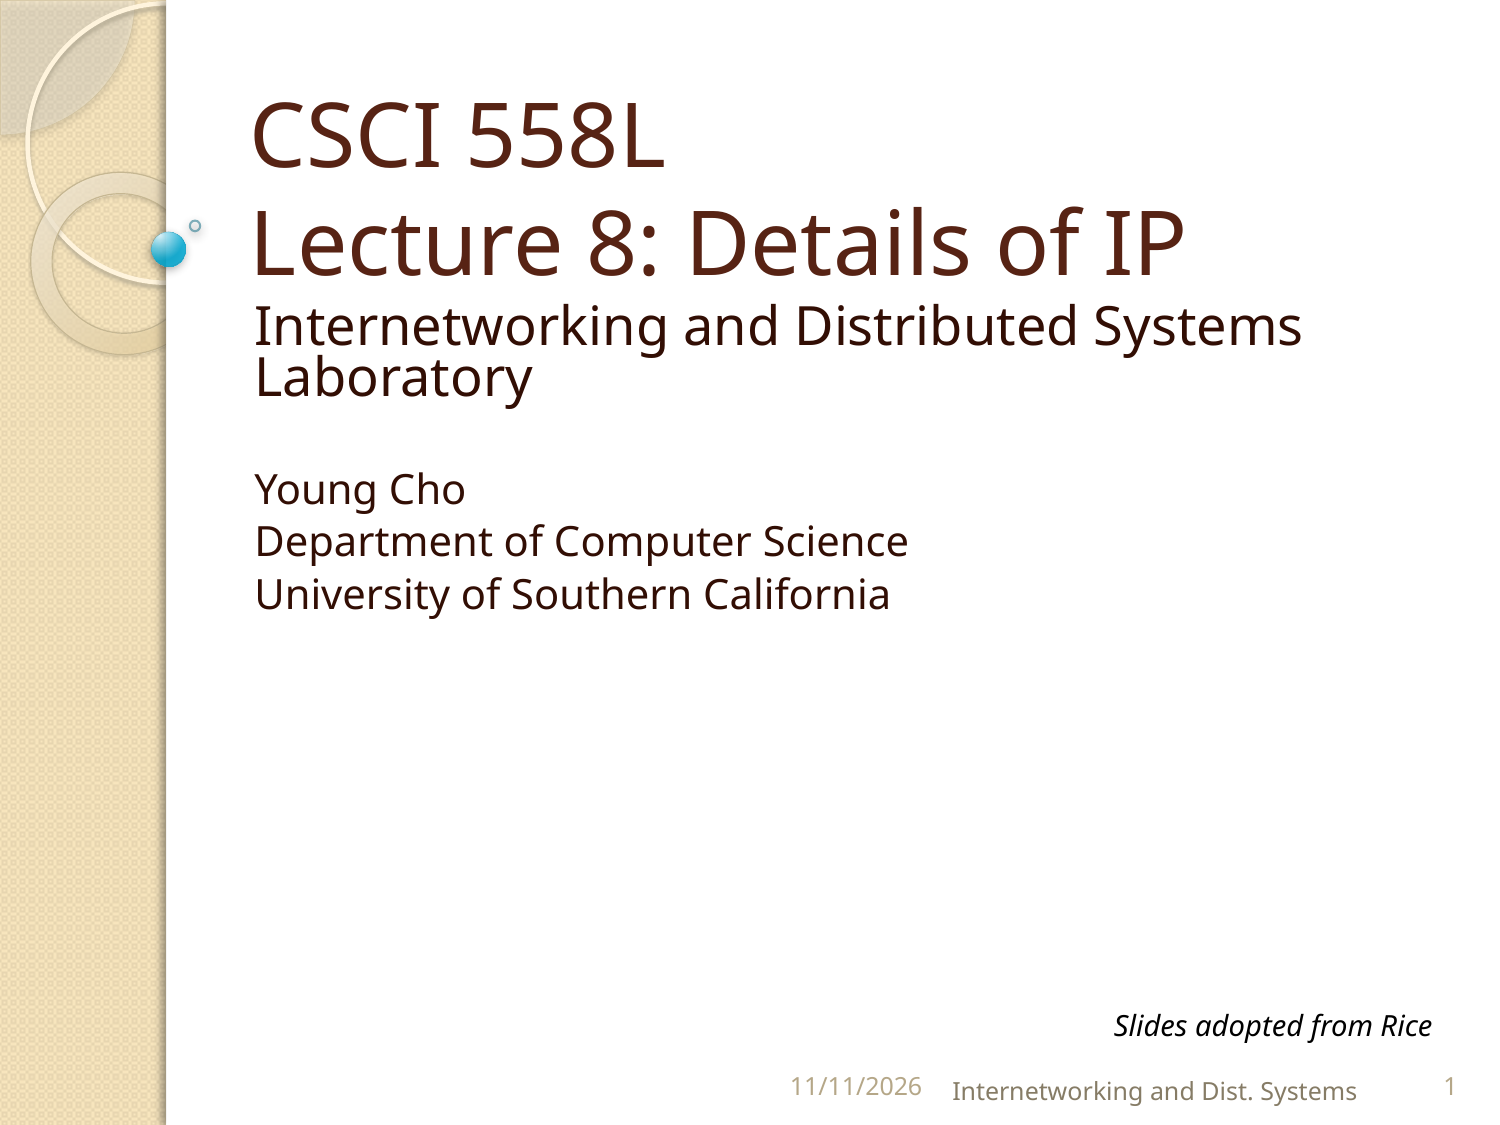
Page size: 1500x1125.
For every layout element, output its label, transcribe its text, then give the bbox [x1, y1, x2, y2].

subtitle Internetworking and Distributed Systems Laboratory Young Cho Department of Computer Science University of Southern California [234, 303, 1451, 592]
footer Internetworking and Dist. Systems [937, 1034, 1413, 1113]
text_box Slides adopted from Rice [1098, 999, 1448, 1050]
slide_number 1 [1413, 1034, 1488, 1113]
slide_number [587, 1034, 937, 1113]
title CSCI 558L Lecture 8: Details of IP [234, 59, 1450, 301]
